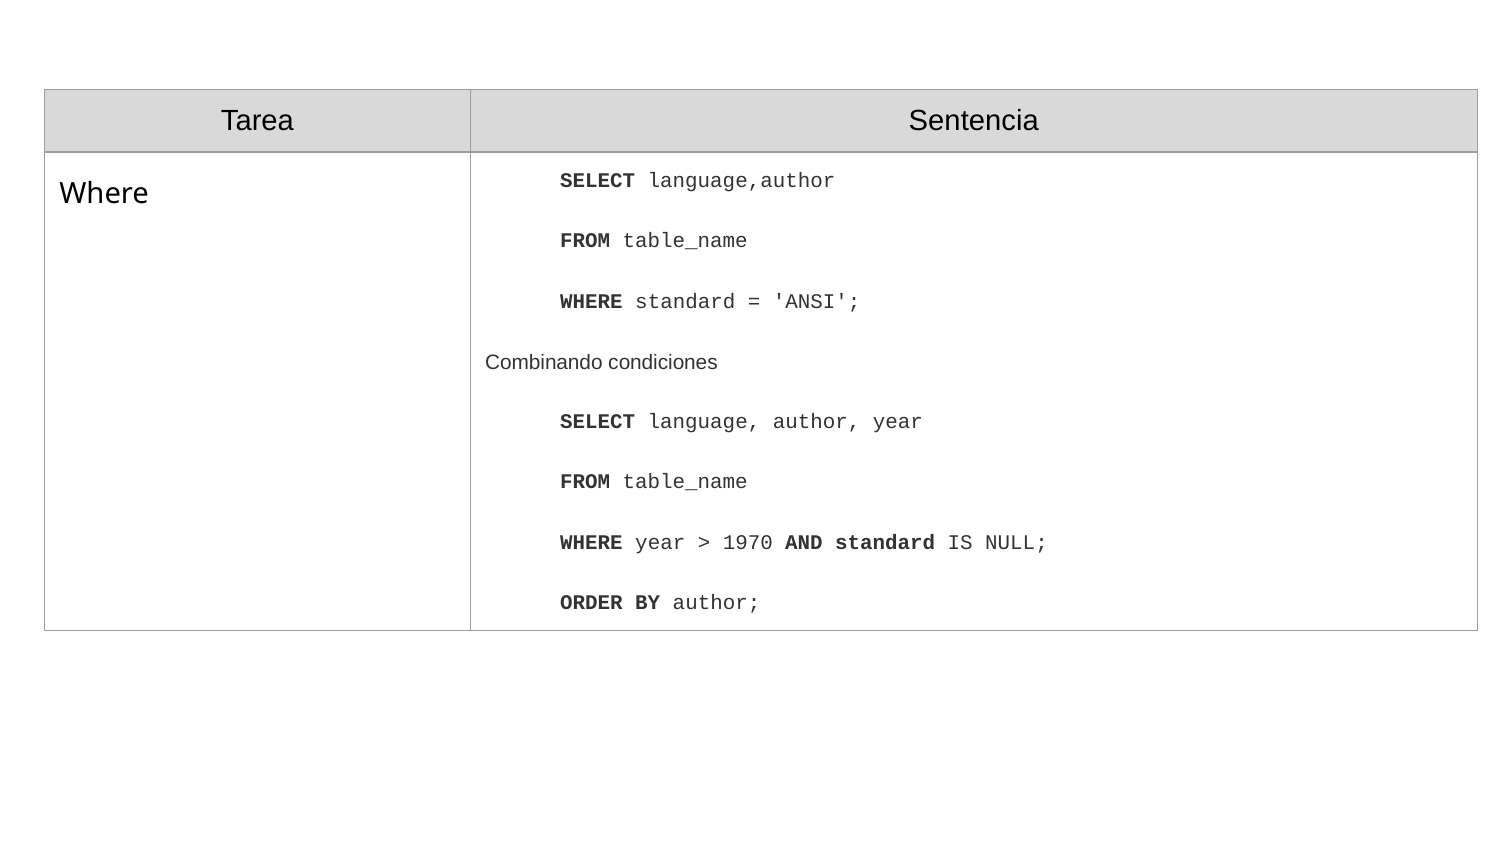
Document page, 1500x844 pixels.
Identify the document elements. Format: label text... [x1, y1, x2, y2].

table_cell Where [45, 153, 470, 630]
table_cell SELECT language,author FROM table_name WHERE standard = 'ANSI'; Combinando condiciones SELECT language, author, year FROM table_name WHERE year > 1970 AND standard IS NULL; ORDER BY author; [471, 153, 1477, 630]
table_header Sentencia [471, 90, 1477, 151]
table_header Tarea [45, 90, 470, 151]
